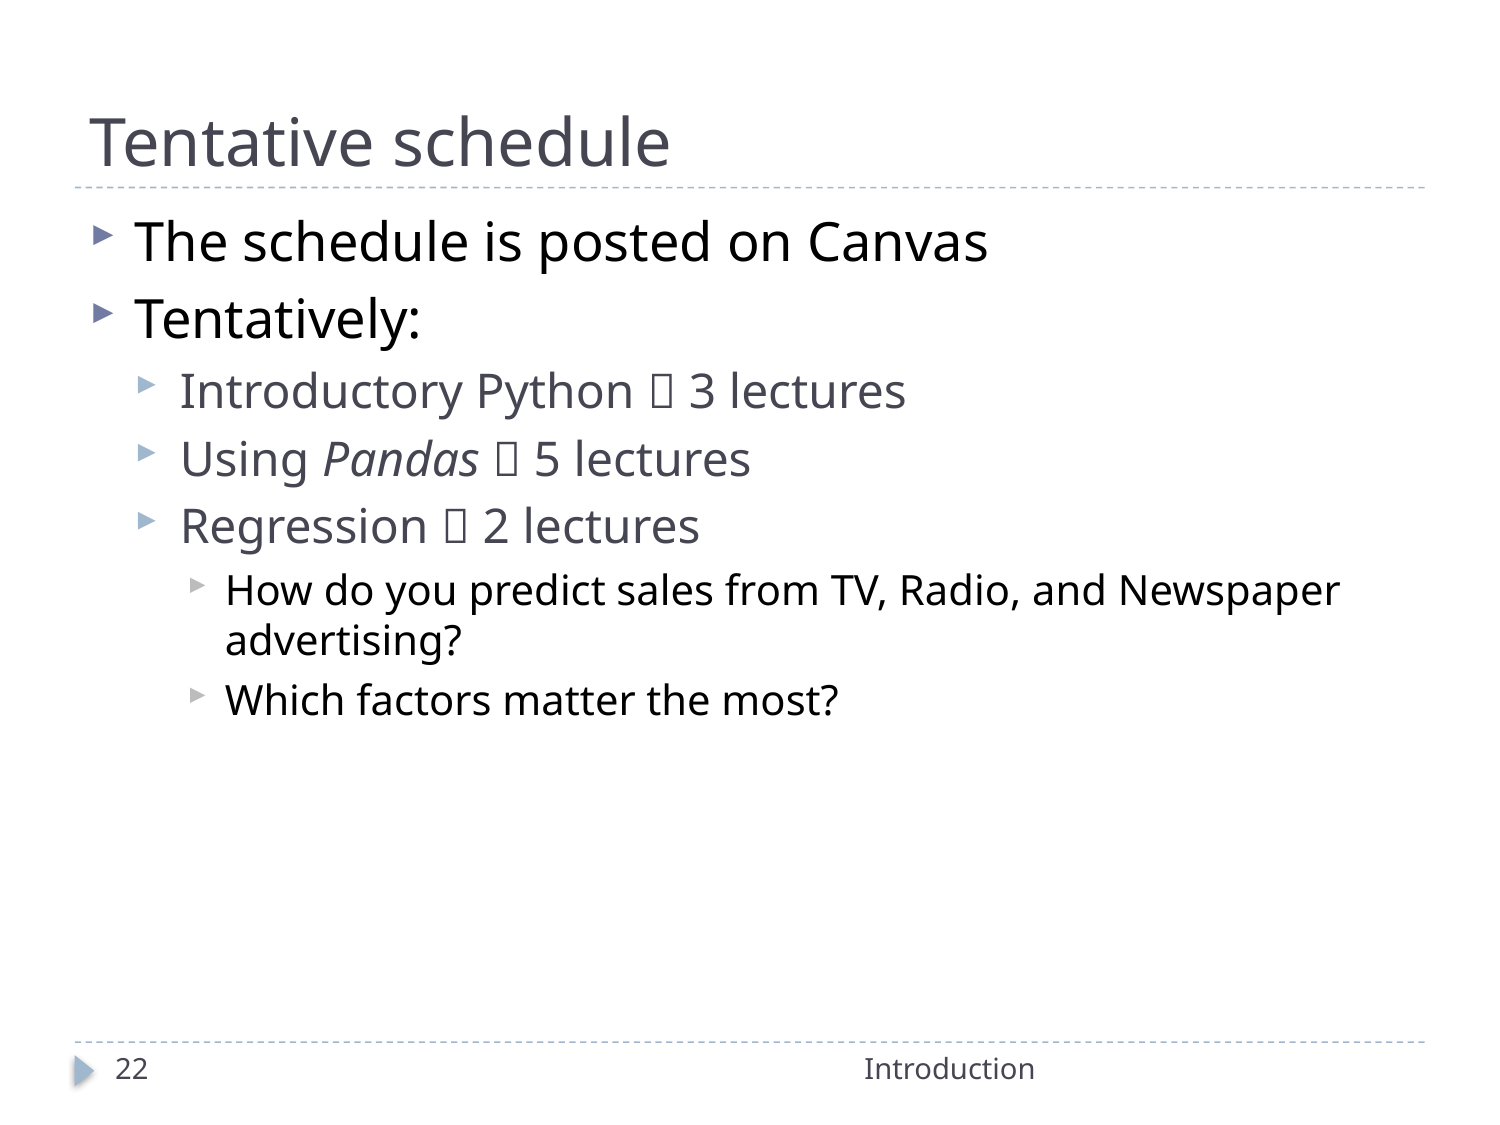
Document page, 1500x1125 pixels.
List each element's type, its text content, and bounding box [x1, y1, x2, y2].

footer Introduction [475, 1042, 1051, 1103]
slide_number 22 [100, 1042, 426, 1103]
list The schedule is posted on Canvas Tentatively: Introductory Python  3 lectures Using Pandas  5 lectures Regression  2 lectures How do you predict sales from TV, Radio, and Newspaper advertising? Which factors matter the most? [75, 200, 1425, 1010]
title Tentative schedule [75, 24, 1425, 188]
